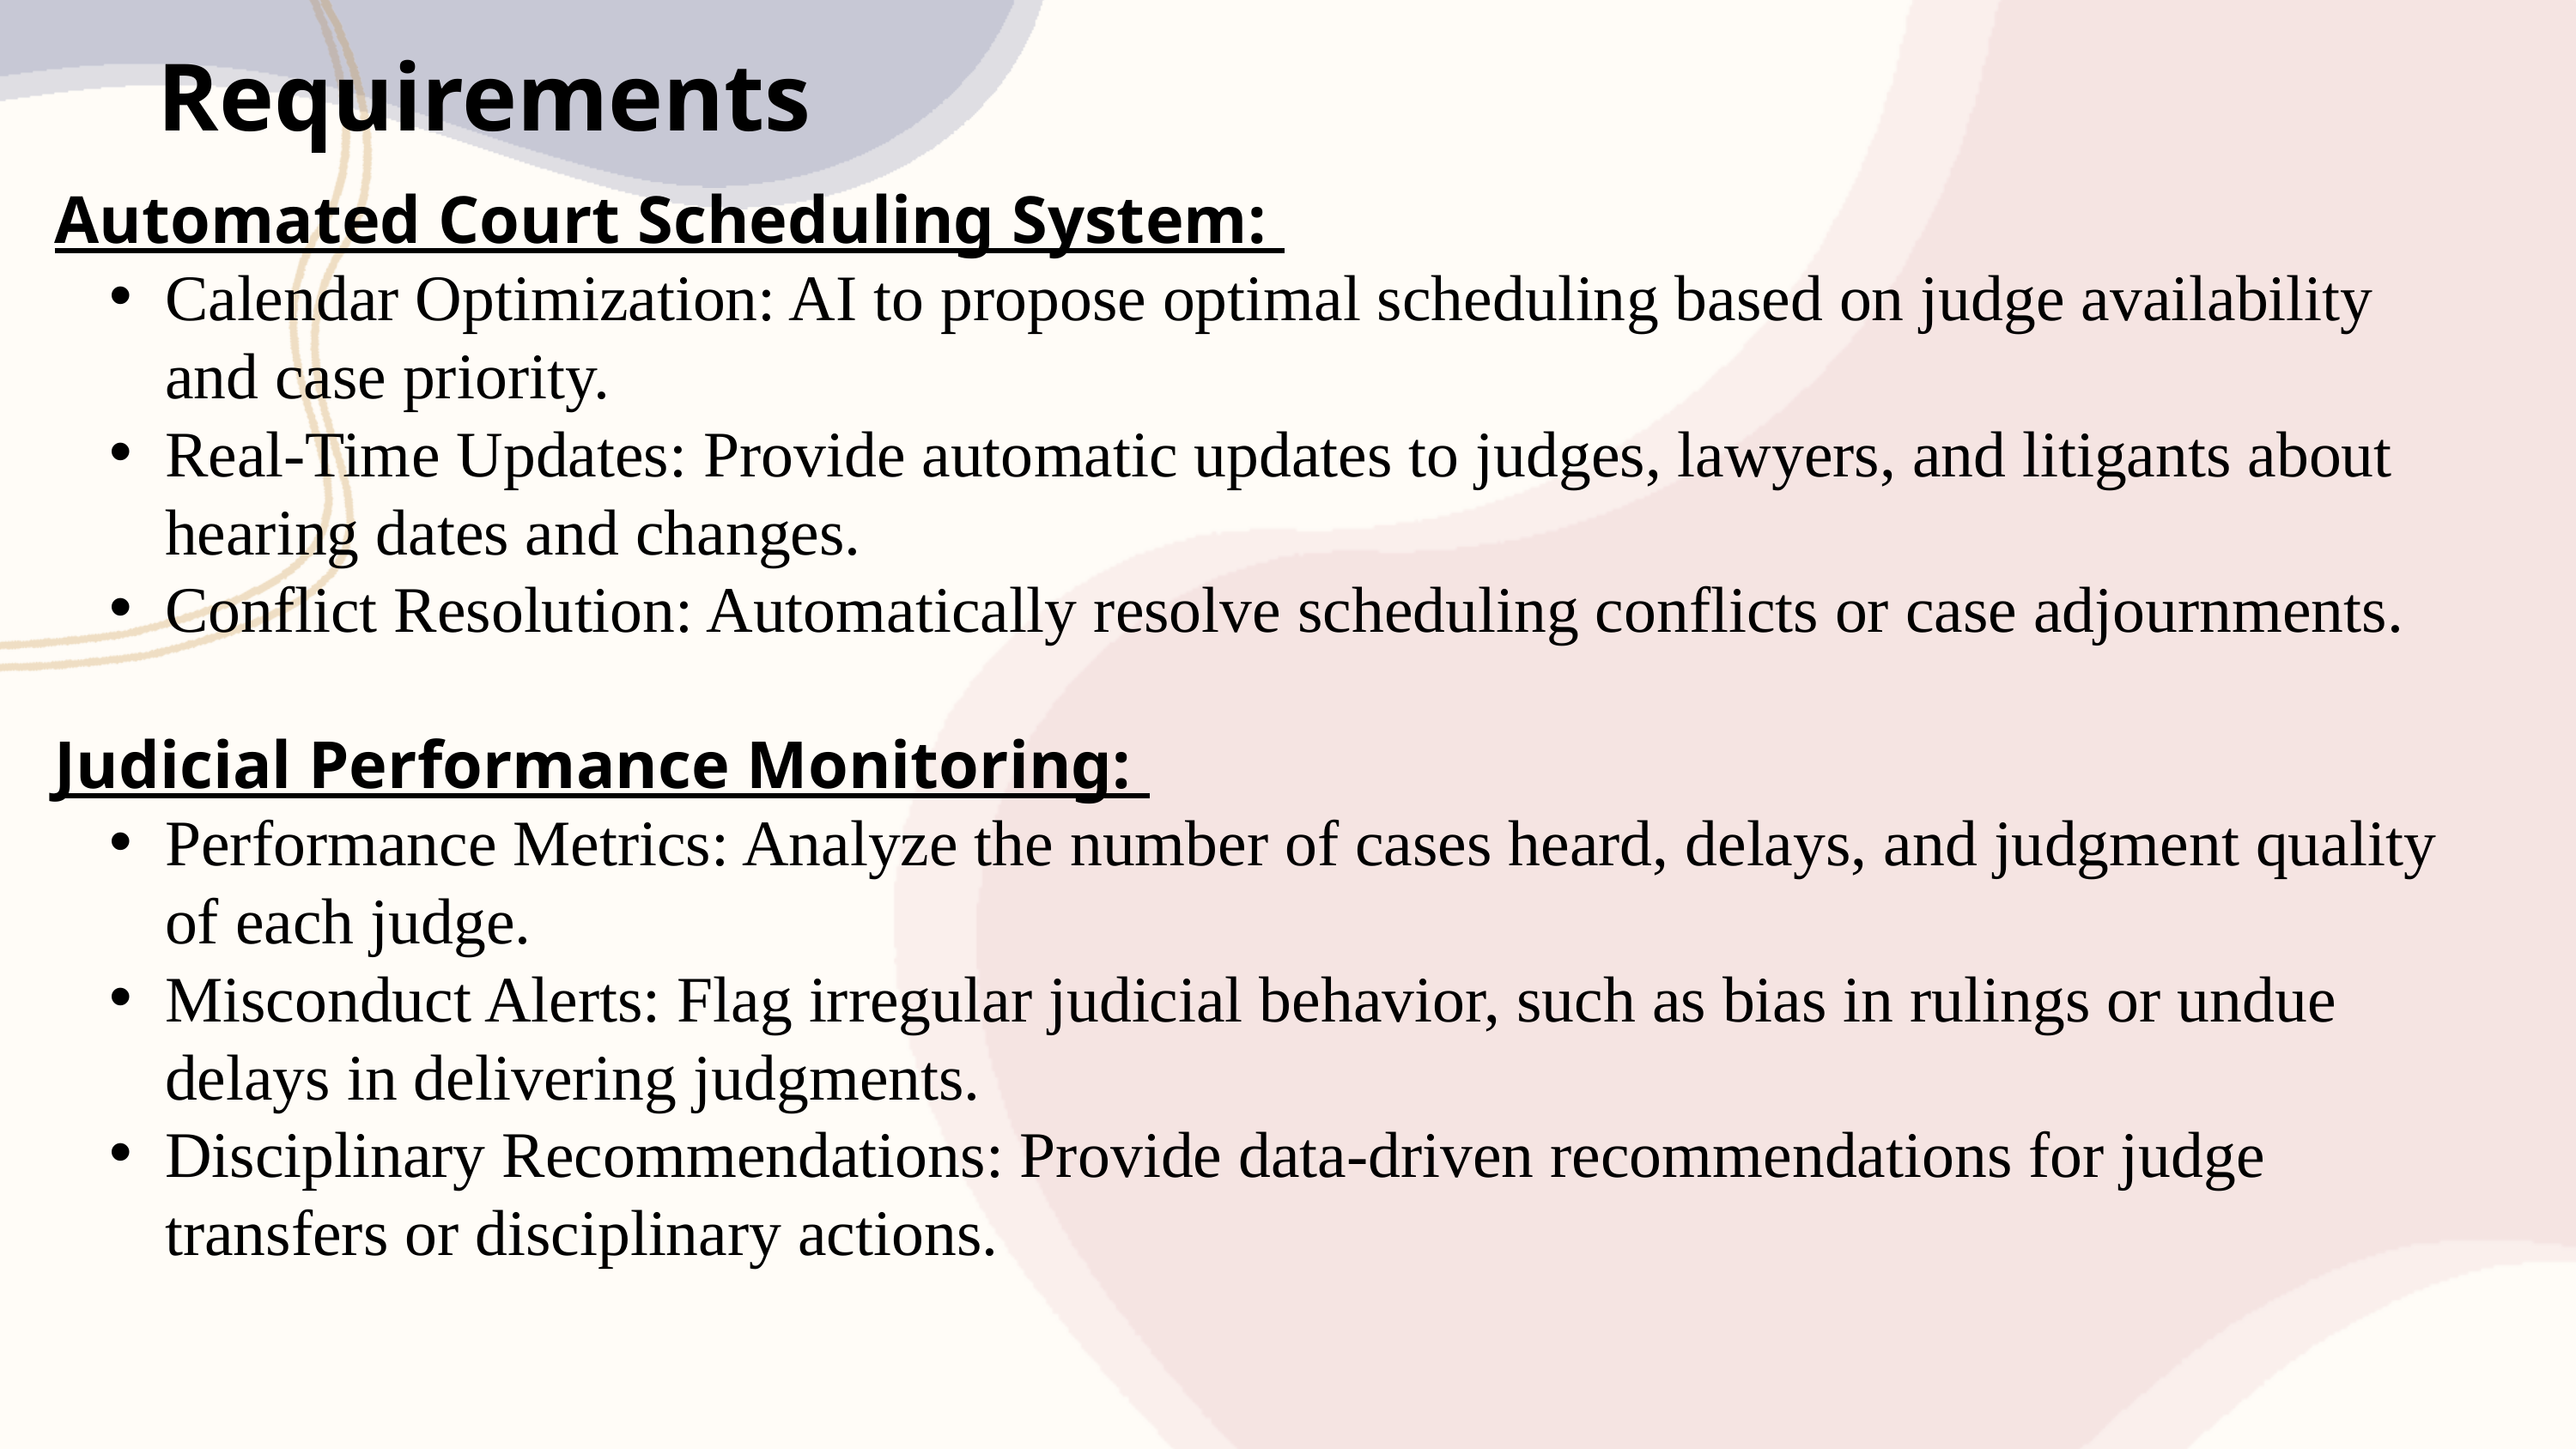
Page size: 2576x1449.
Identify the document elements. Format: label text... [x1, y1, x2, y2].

picture [0, 0, 2576, 1449]
text_box Automated Court Scheduling System: Calendar Optimization: AI to propose optimal scheduling based on judge availability and case priority. Real-Time Updates: Provide automatic updates to judges, lawyers, and litigants about hearing dates and changes. Conflict Resolution: Automatically resolve scheduling conflicts or case adjournments. Judicial Performance Monitoring: Performance Metrics: Analyze the number of cases heard, delays, and judgment quality of each judge. Misconduct Alerts: Flag irregular judicial behavior, such as bias in rulings or undue delays in delivering judgments. Disciplinary Recommendations: Provide data-driven recommendations for judge transfers or disciplinary actions. [54, 219, 885, 1347]
